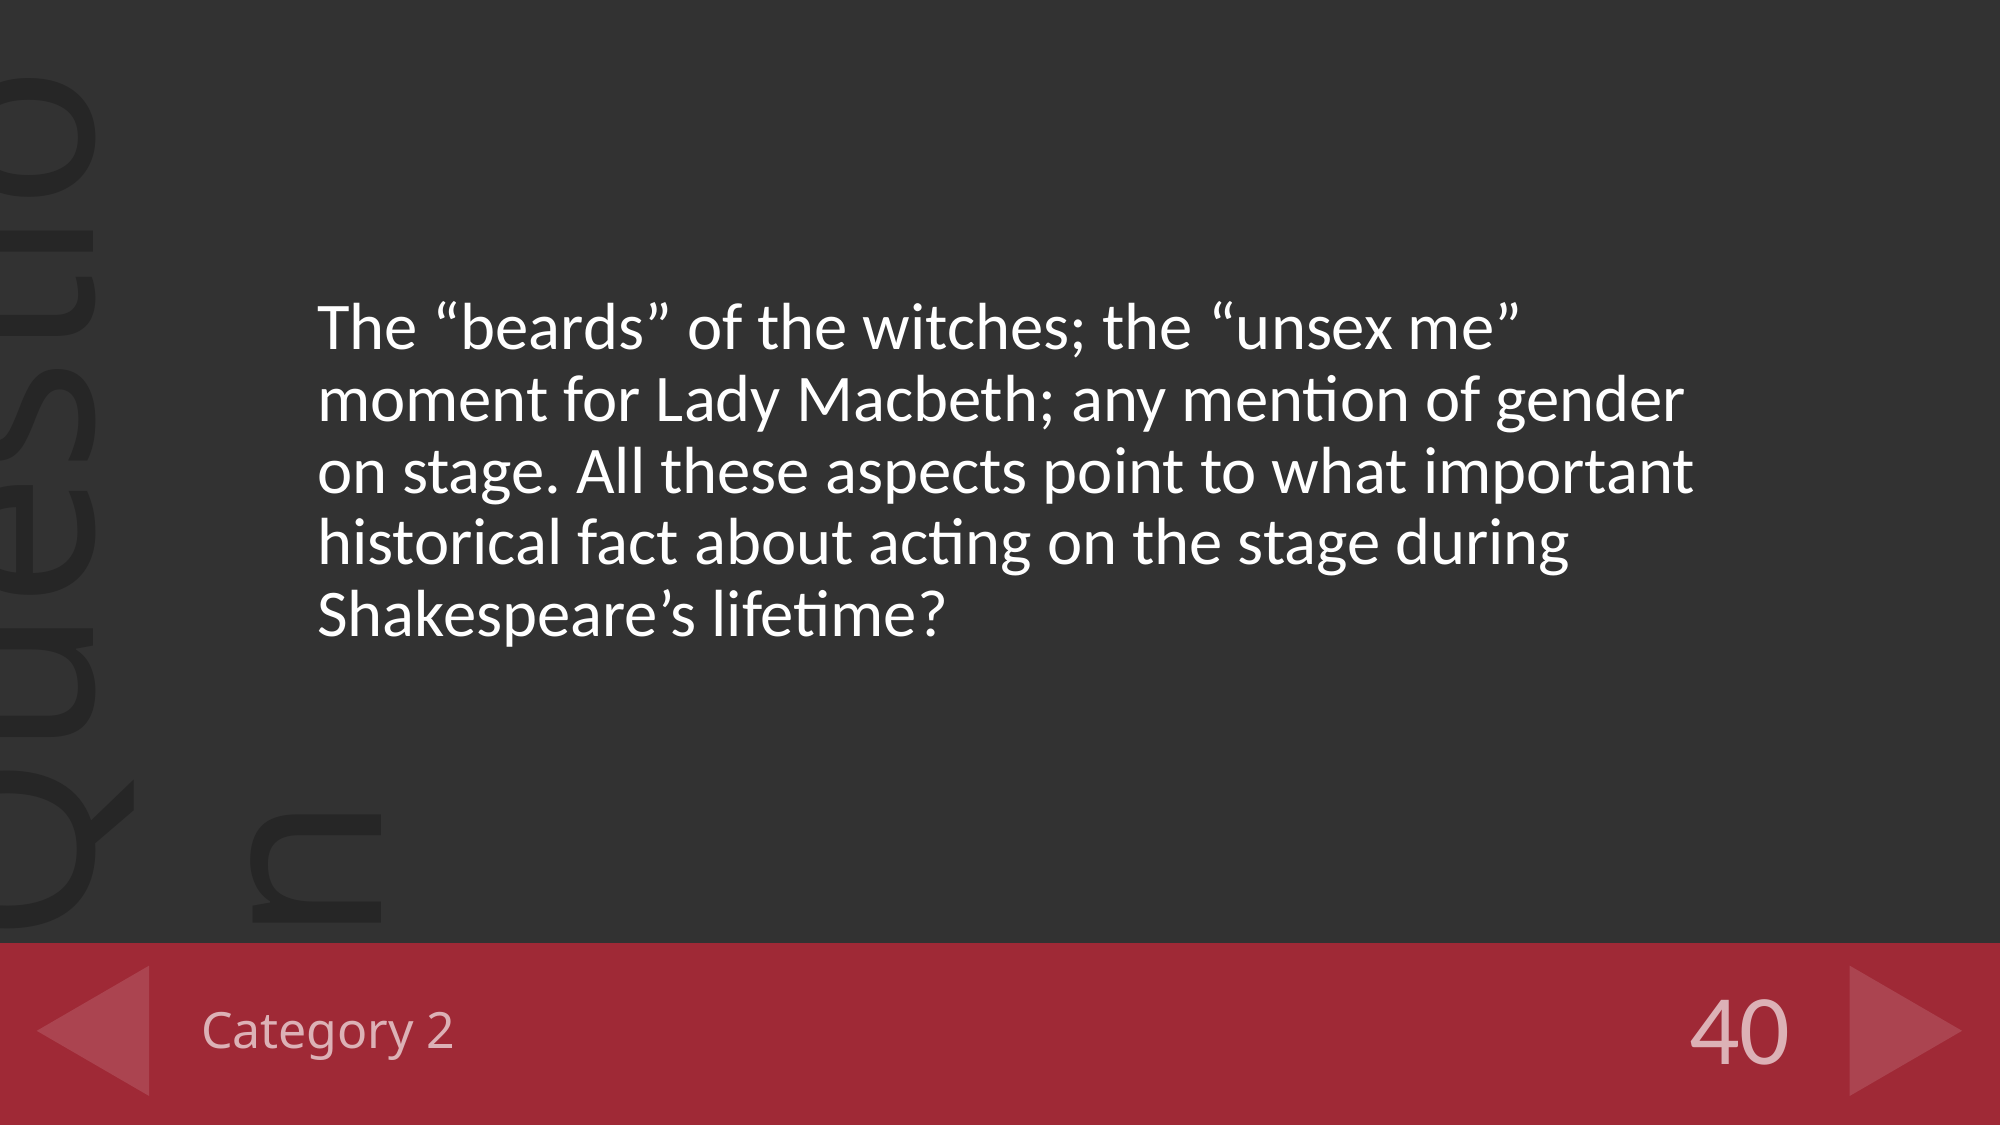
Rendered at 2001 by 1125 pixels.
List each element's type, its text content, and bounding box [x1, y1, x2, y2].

list The “beards” of the witches; the “unsex me” moment for Lady Macbeth; any mention of gender on stage. All these aspects point to what important historical fact about acting on the stage during Shakespeare’s lifetime? [302, 307, 1760, 636]
list 40 [1494, 967, 1806, 1097]
title Category 2 [185, 967, 1494, 1097]
